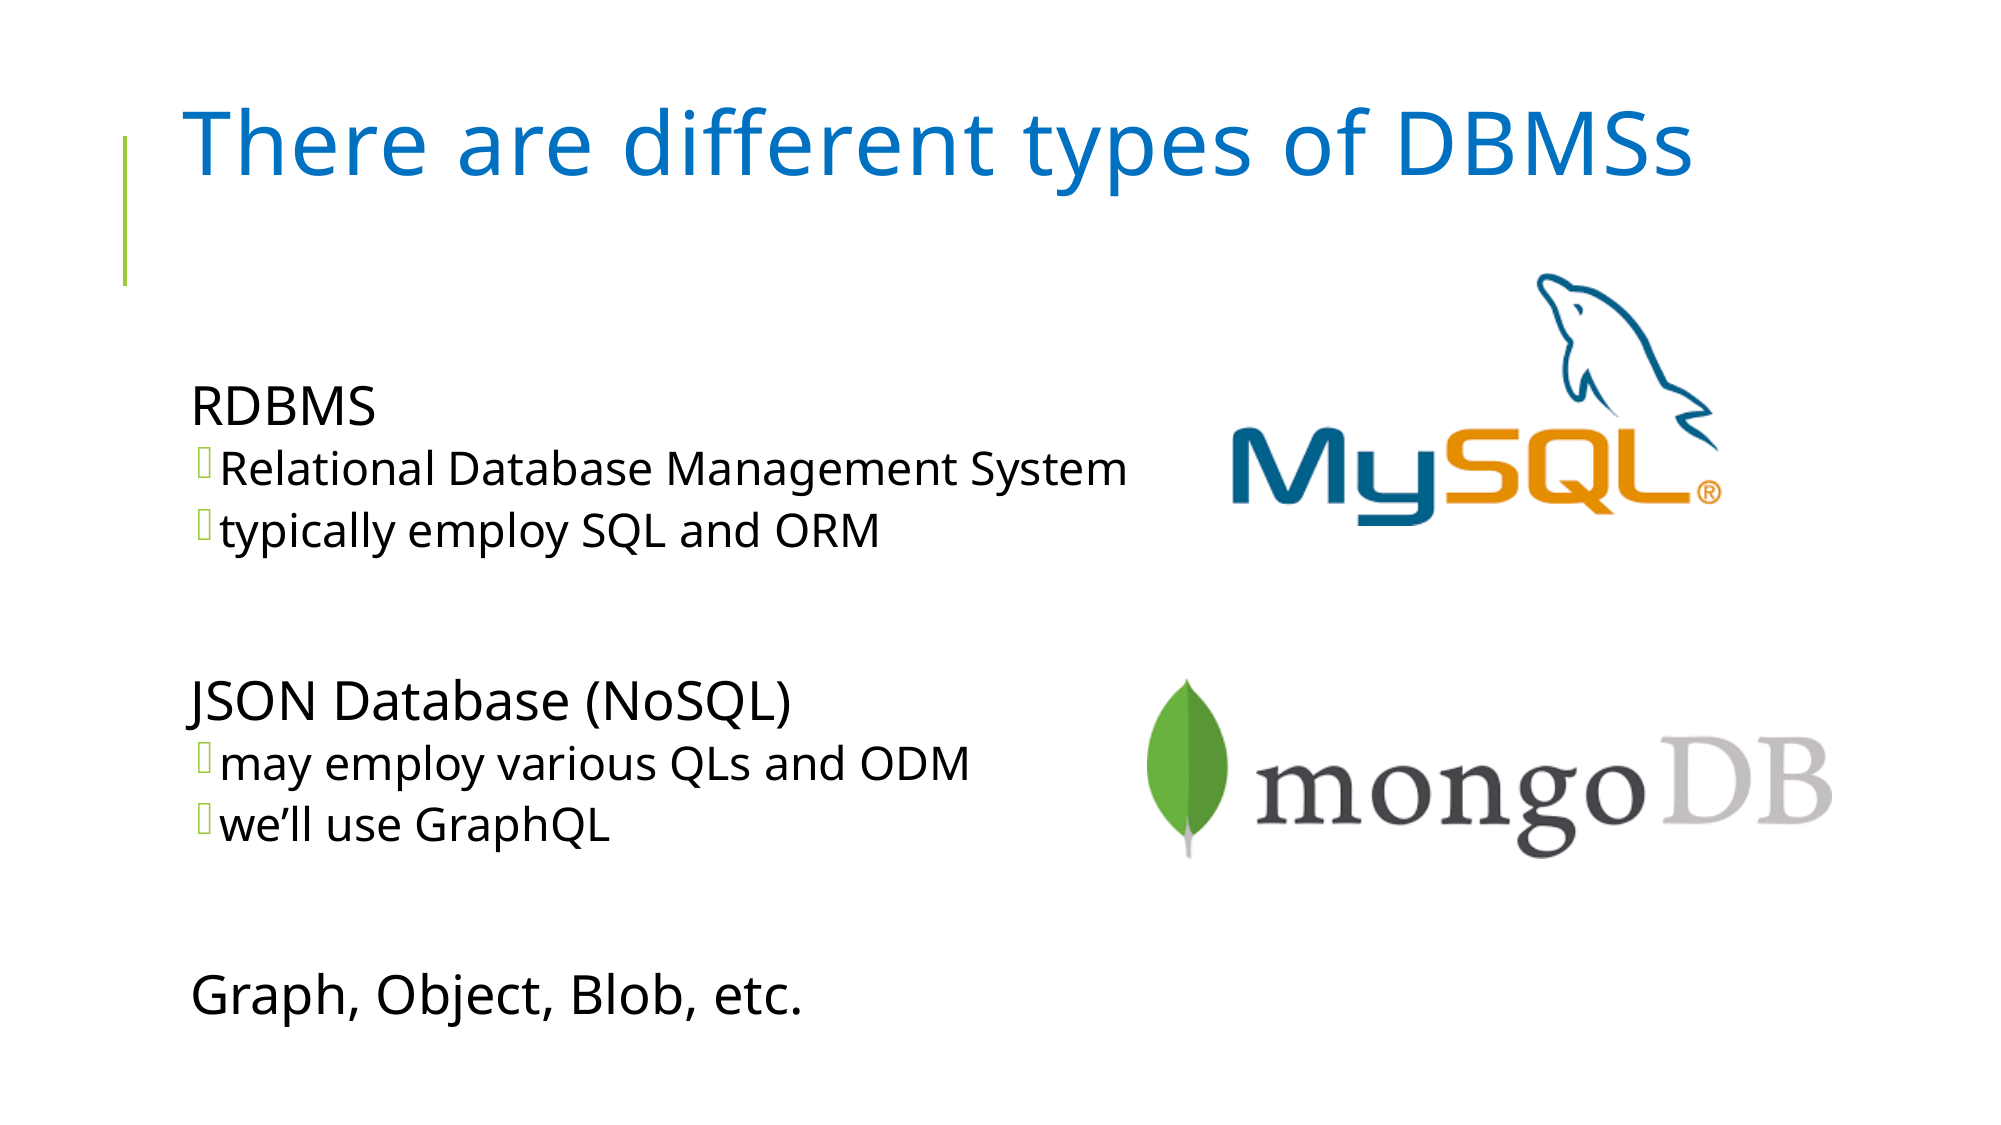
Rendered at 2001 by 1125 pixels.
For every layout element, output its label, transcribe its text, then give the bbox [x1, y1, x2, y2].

title There are different types of DBMSs [168, 96, 1763, 205]
picture [1147, 678, 1833, 859]
list RDBMS Relational Database Management System typically employ SQL and ORM JSON Database (NoSQL) may employ various QLs and ODM we’ll use GraphQL Graph, Object, Blob, etc. [168, 371, 1763, 1035]
picture [1232, 273, 1723, 526]
